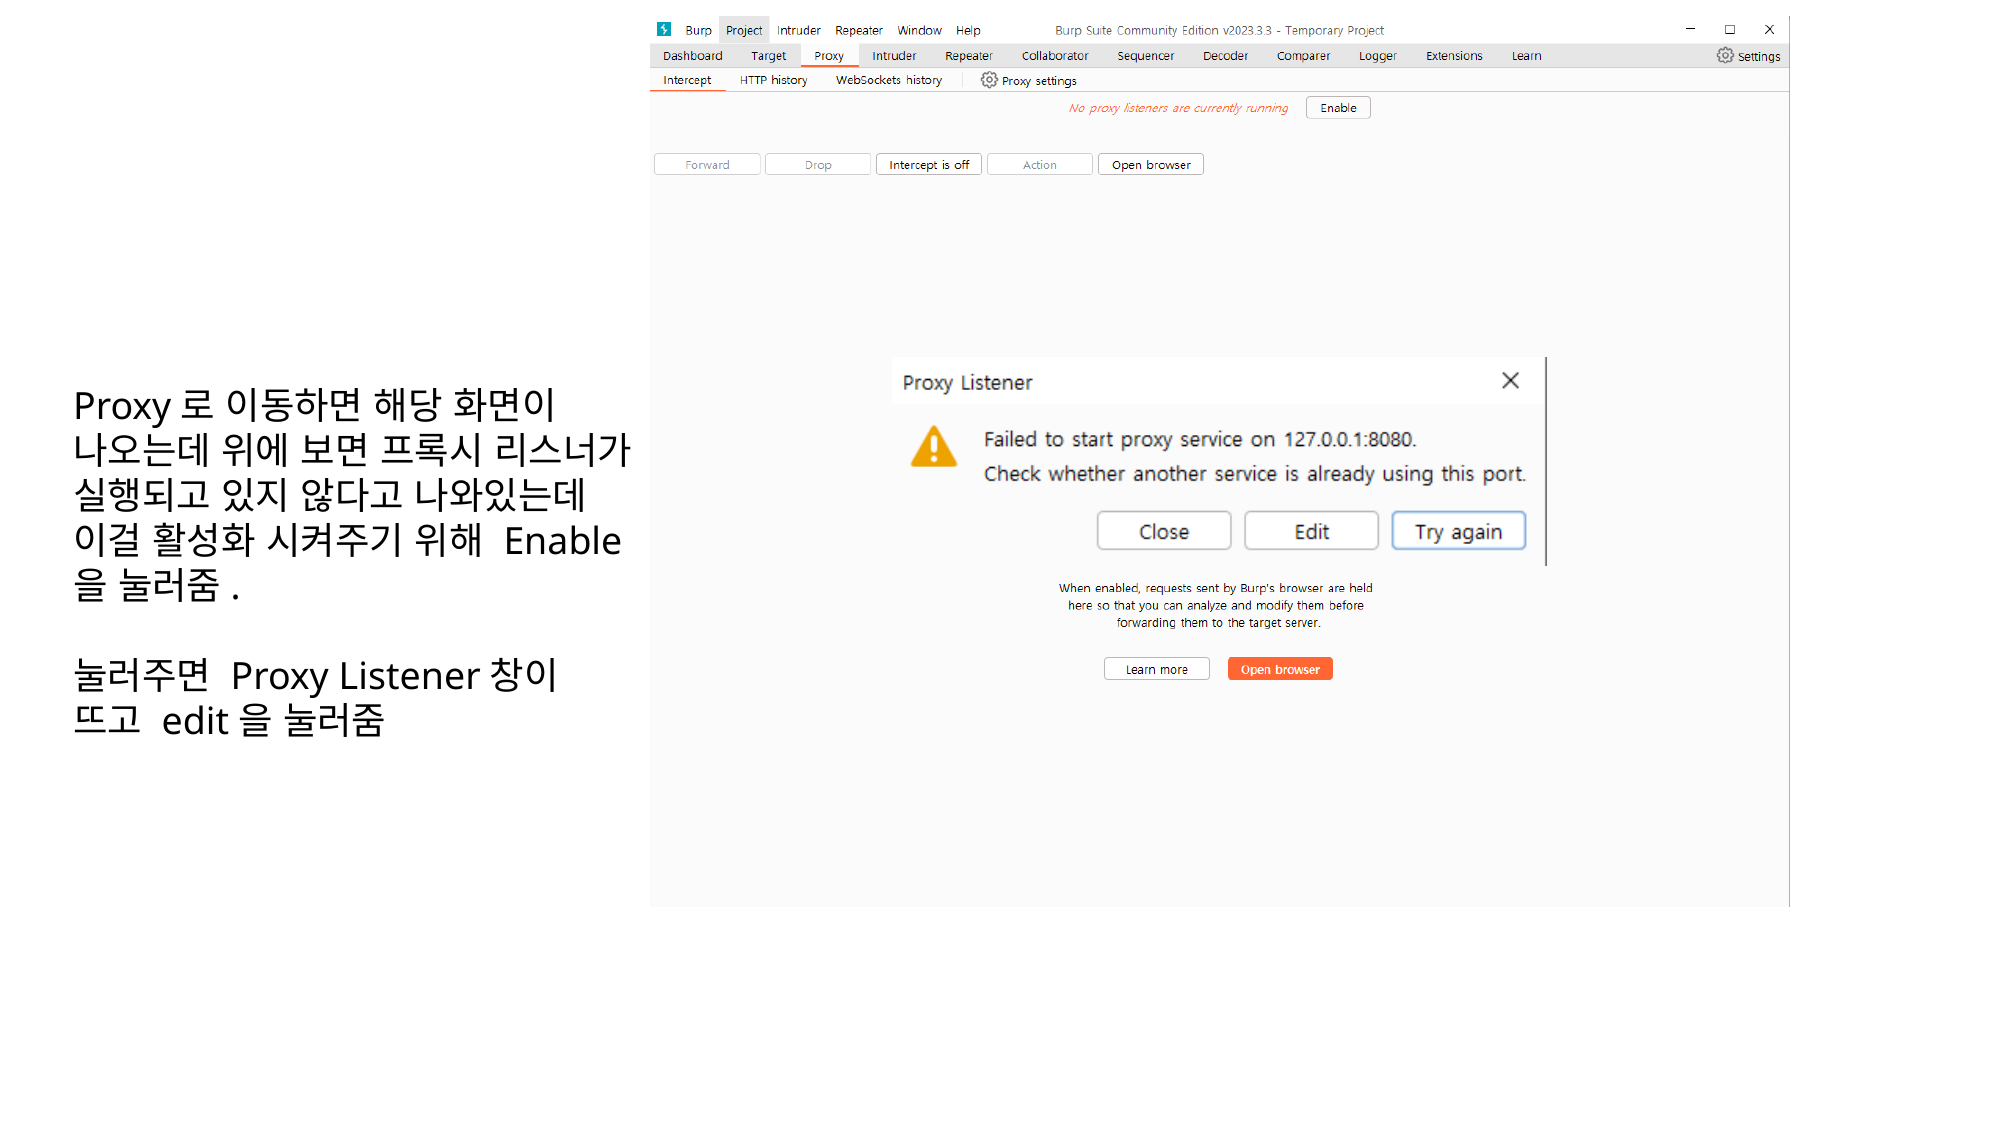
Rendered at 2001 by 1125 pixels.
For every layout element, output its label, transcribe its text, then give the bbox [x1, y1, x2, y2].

picture [649, 16, 1790, 907]
text_box Proxy로 이동하면 해당 화면이 나오는데 위에 보면 프록시 리스너가 실행되고 있지 않다고 나와있는데 이걸 활성화 시켜주기 위해 Enable을 눌러줌. 눌러주면 Proxy Listener창이 뜨고 edit을 눌러줌 [58, 374, 649, 840]
